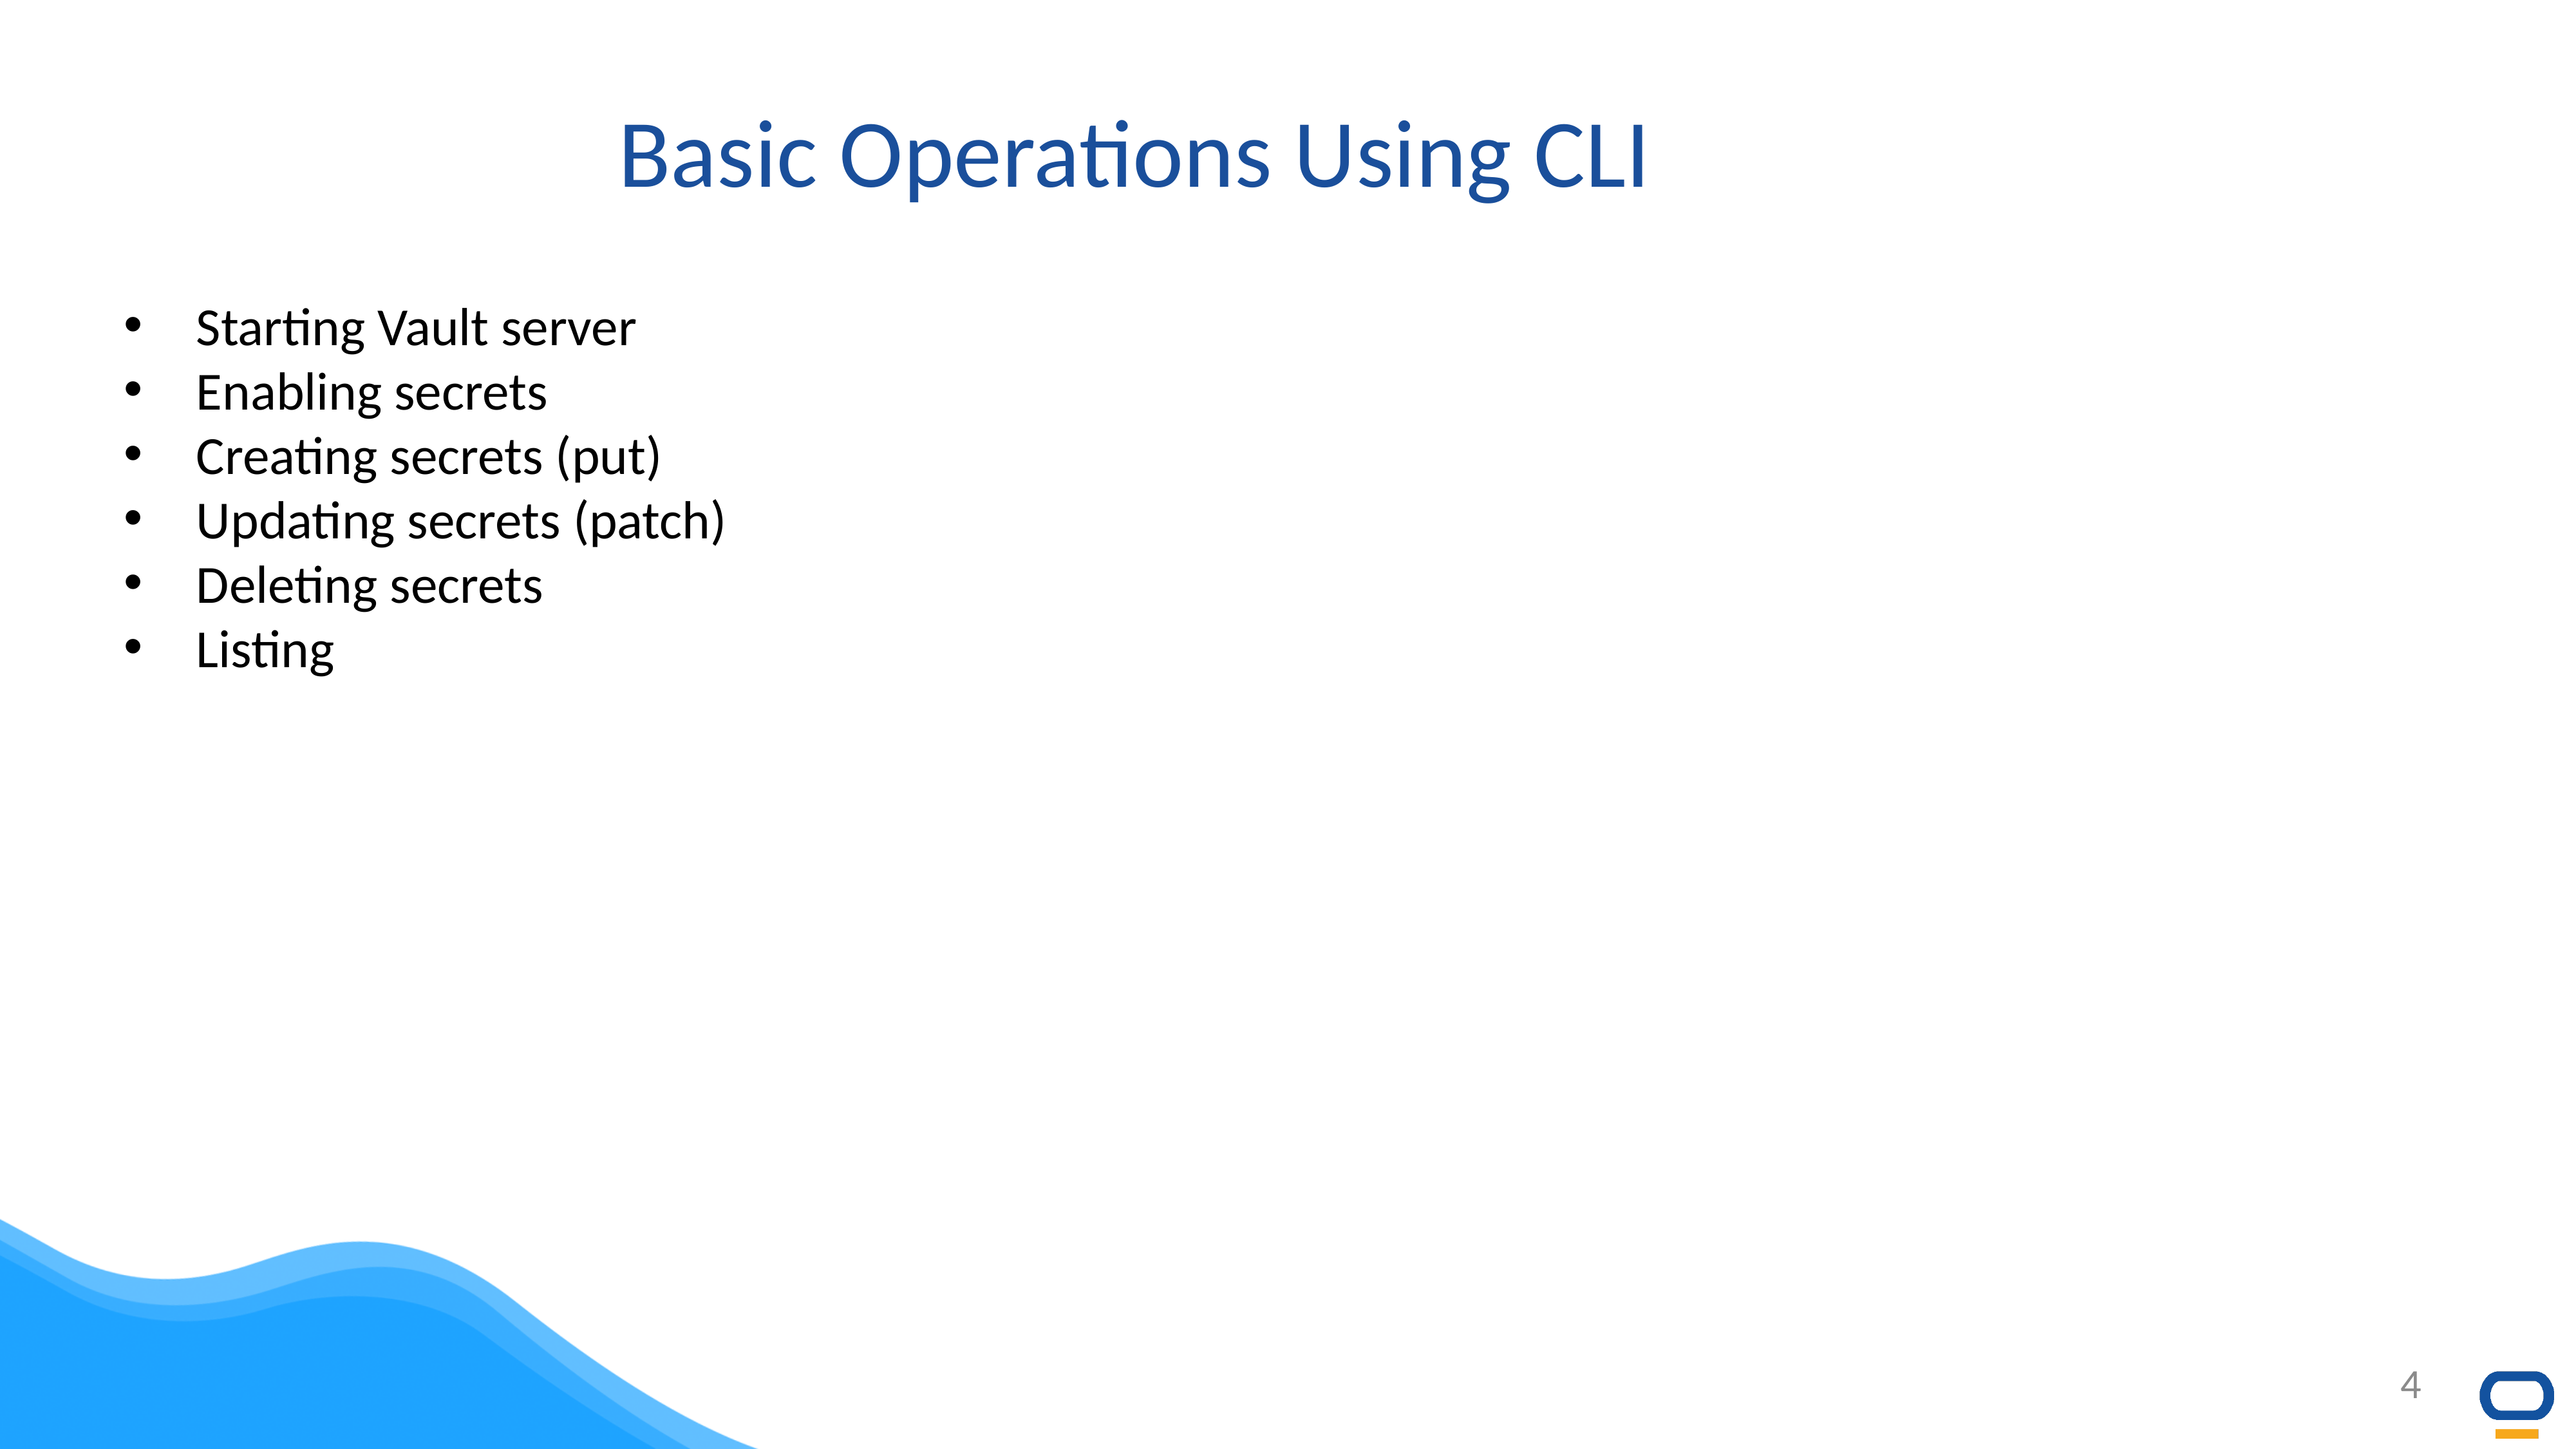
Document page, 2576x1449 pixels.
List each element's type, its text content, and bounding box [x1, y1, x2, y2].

text_box Basic Operations Using CLI [146, 85, 2123, 211]
picture [0, 1190, 805, 1449]
picture [2475, 1365, 2558, 1443]
slide_number 4 [1846, 1343, 2447, 1421]
text_box Starting Vault server Enabling secrets Creating secrets (put) Updating secrets (patch) Deleting secrets Listing [114, 287, 2380, 747]
